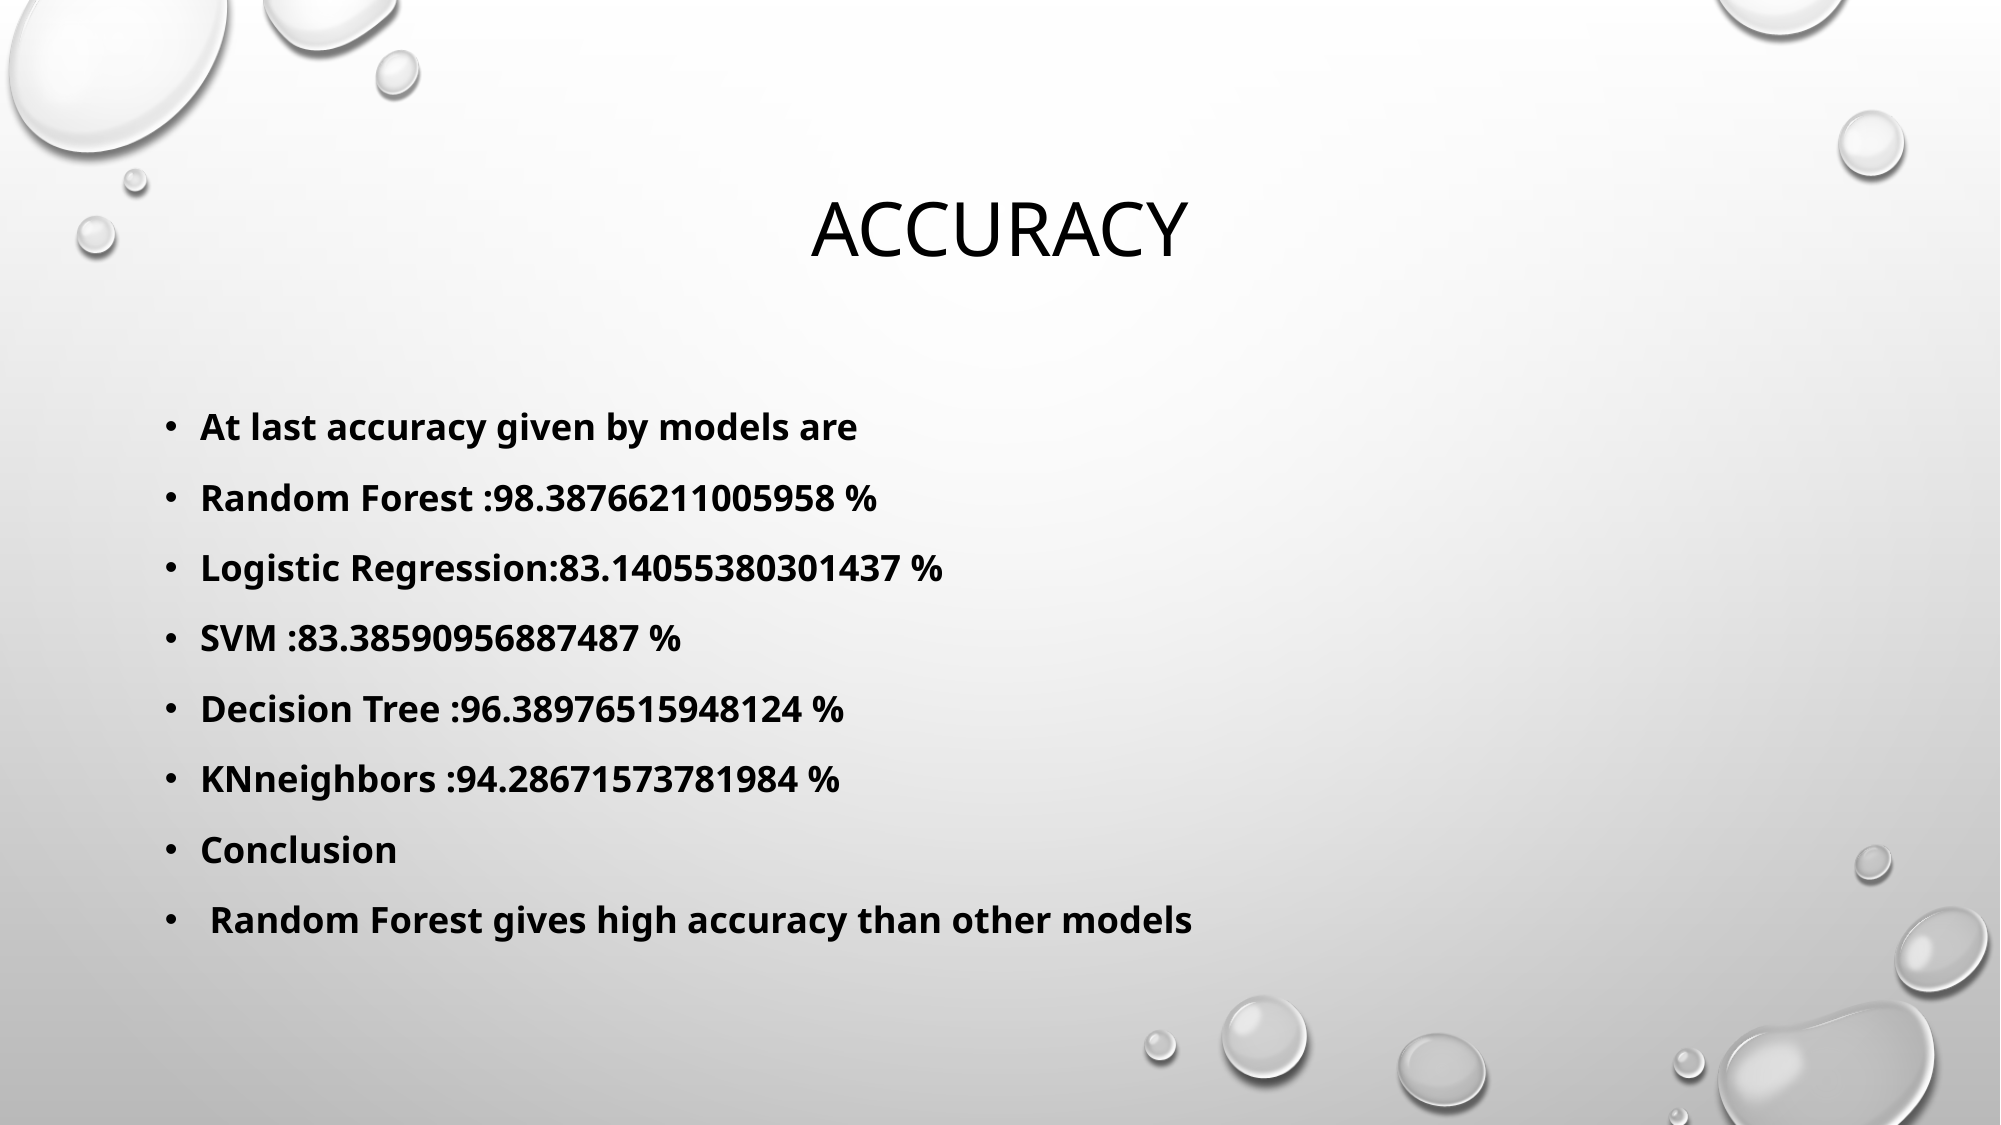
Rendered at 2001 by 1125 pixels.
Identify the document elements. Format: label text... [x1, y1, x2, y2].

title accuracy [149, 101, 1851, 364]
picture [0, 0, 2000, 1125]
list At last accuracy given by models are Random Forest :98.38766211005958 % Logistic Regression:83.14055380301437 % SVM :83.38590956887487 % Decision Tree :96.38976515948124 % KNneighbors :94.28671573781984 % Conclusion Random Forest gives high accuracy than other models [149, 388, 1850, 950]
